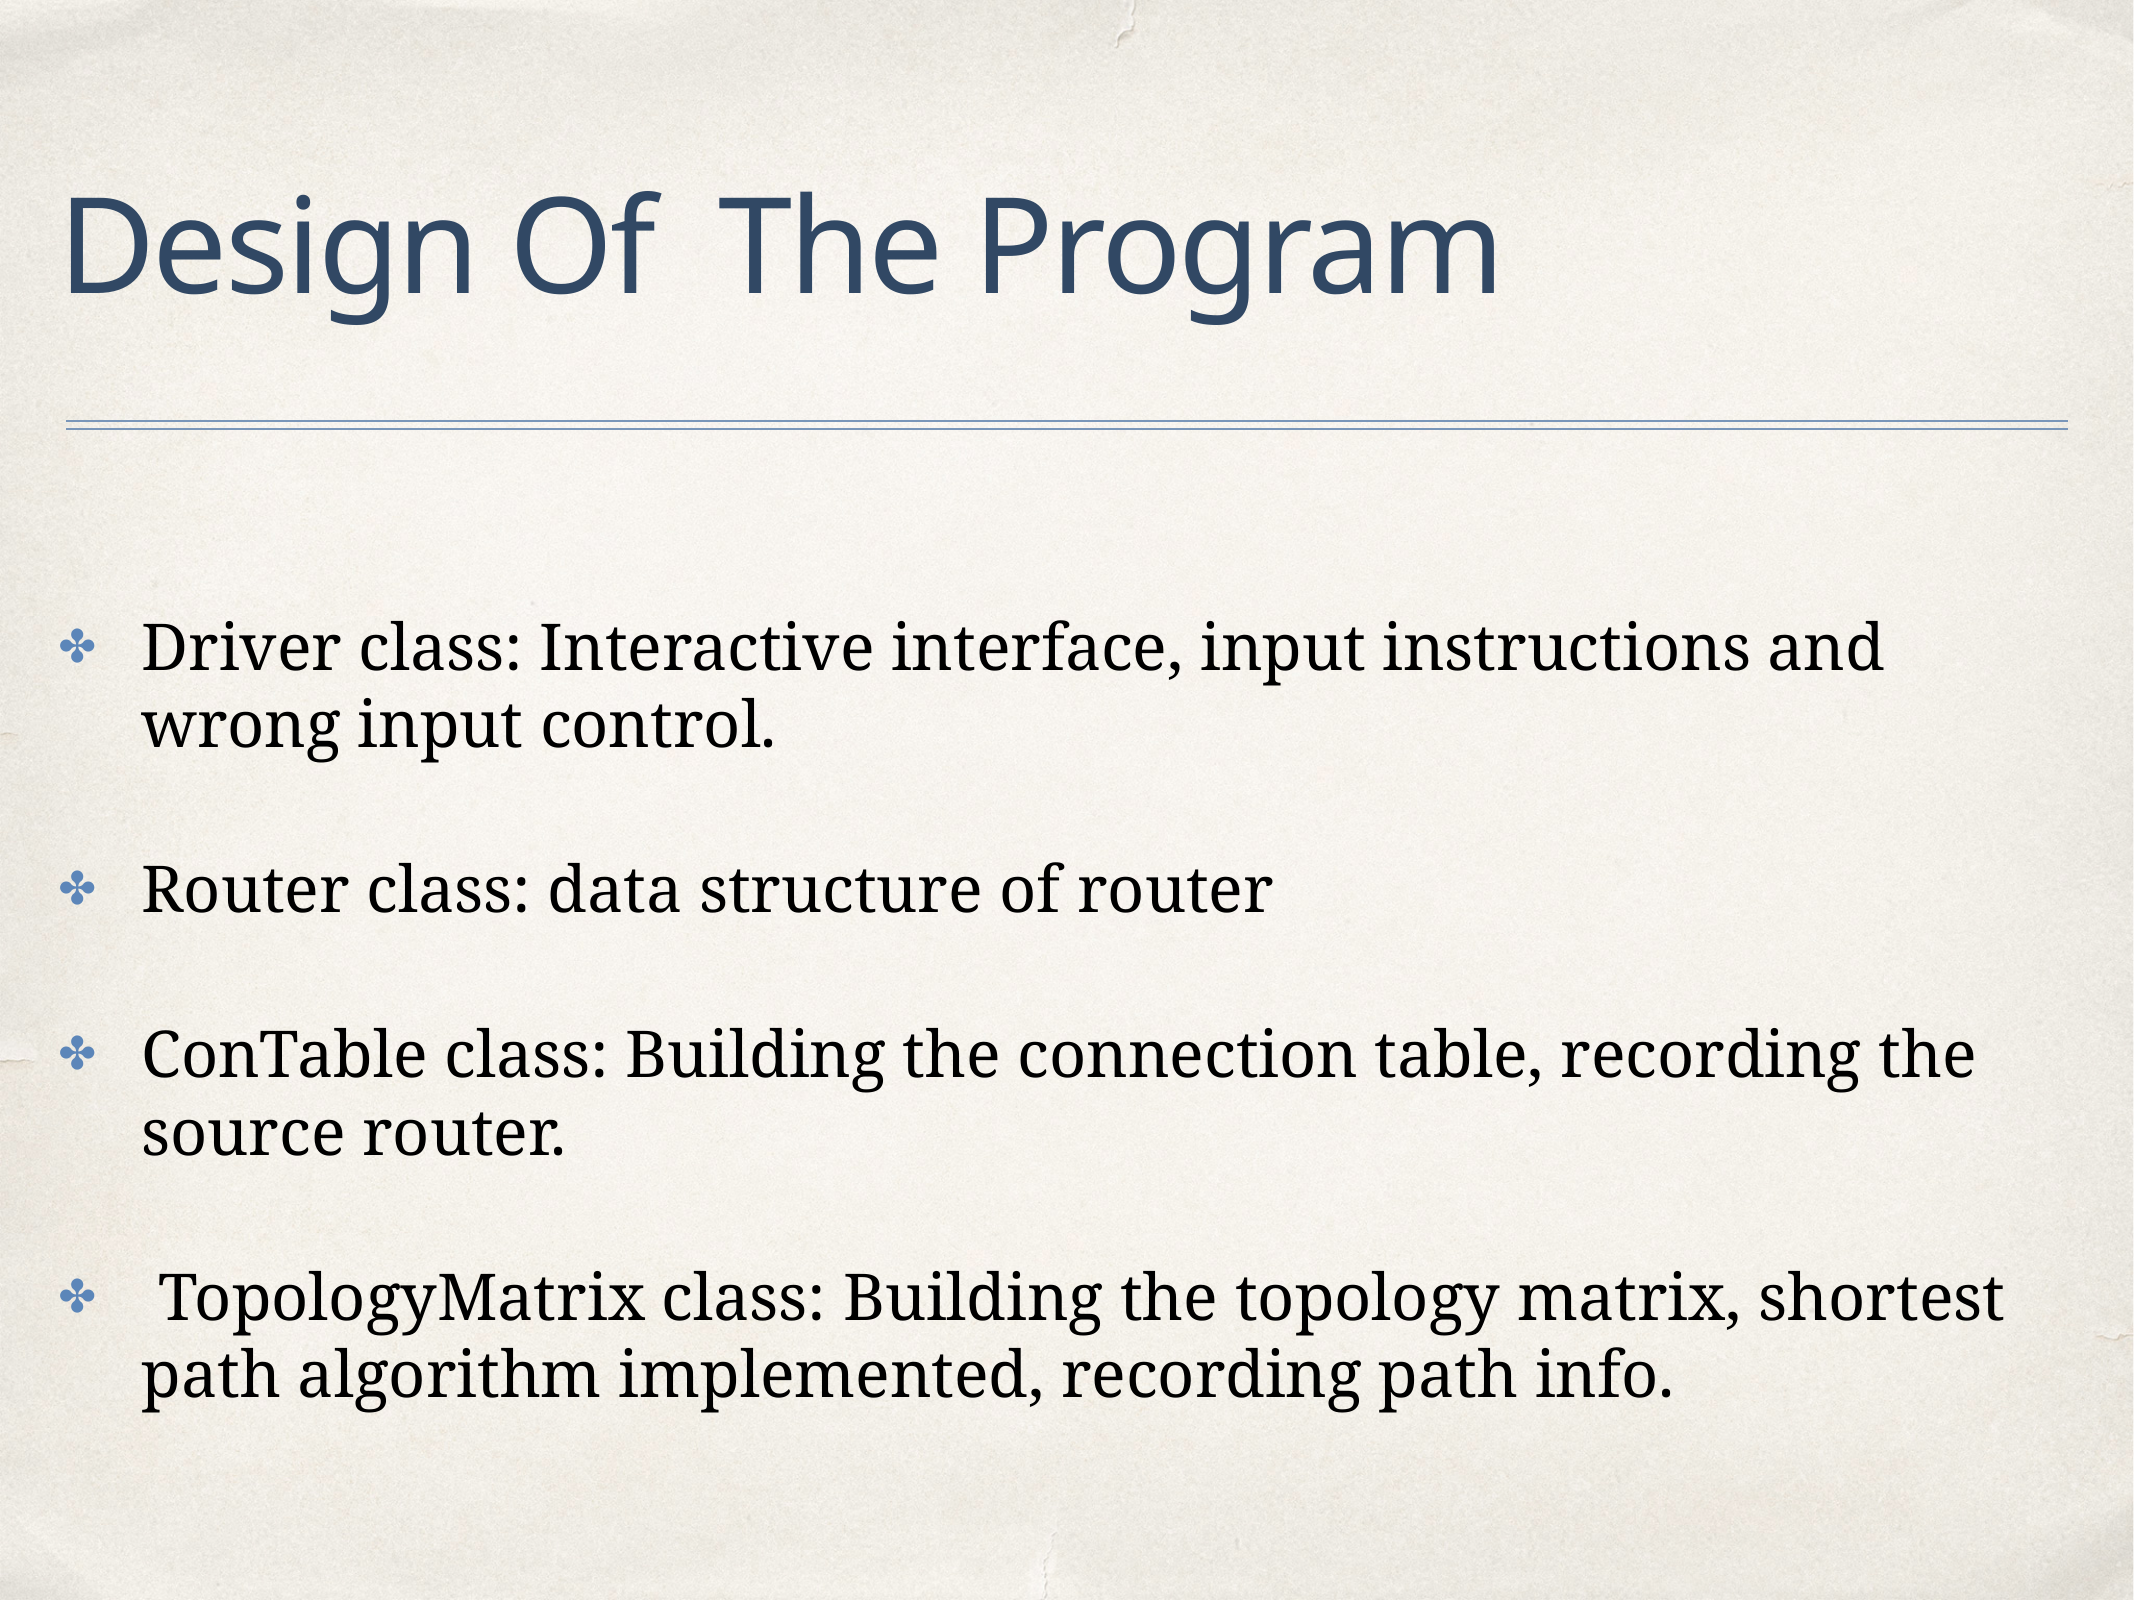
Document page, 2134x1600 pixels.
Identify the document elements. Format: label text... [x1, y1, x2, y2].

list Driver class: Interactive interface, input instructions and wrong input control. Router class: data structure of router ConTable class: Building the connection table, recording the source router. TopologyMatrix class: Building the topology matrix, shortest path algorithm implemented, recording path info. [57, 489, 2076, 1528]
picture [0, 0, 2134, 1600]
title Design Of The Program [57, 72, 2076, 409]
